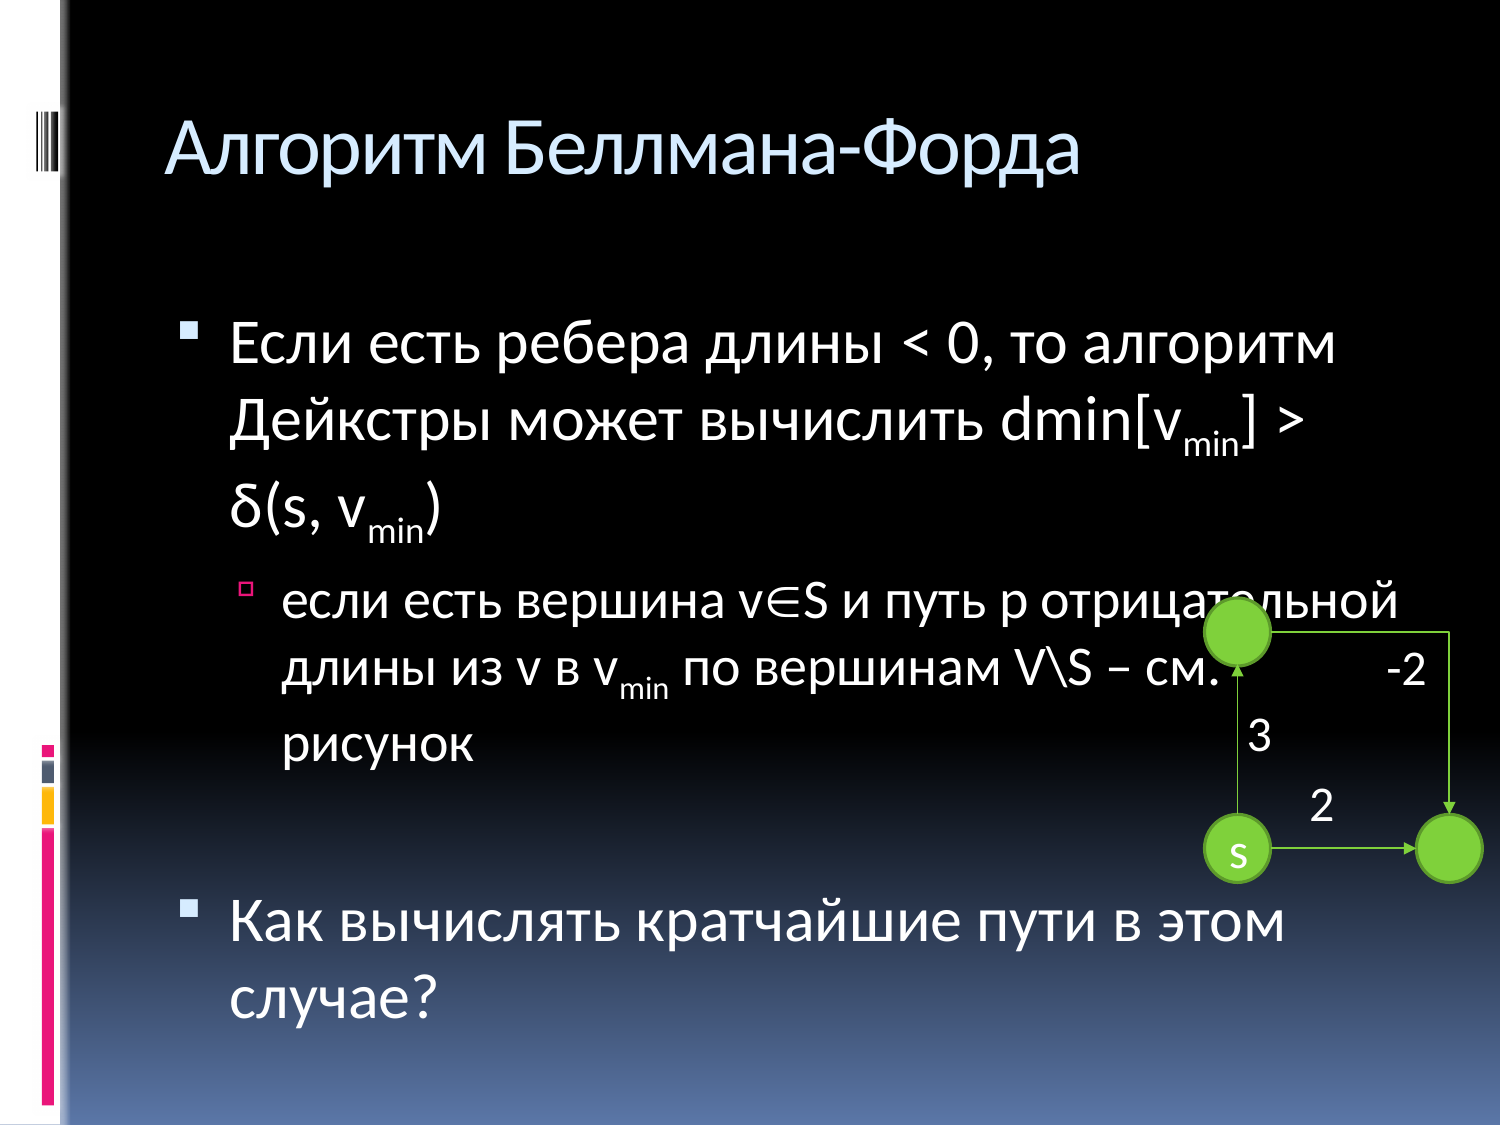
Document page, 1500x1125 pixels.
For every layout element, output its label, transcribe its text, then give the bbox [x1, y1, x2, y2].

list Если есть ребера длины < 0, то алгоритм Дейкстры может вычислить dmin[vmin] > δ(s, vmin) если есть вершина vS и путь p отрицательной длины из v в vmin по вершинам V\S – см. рисунок Как вычислять кратчайшие пути в этом случае? [150, 292, 1425, 1043]
title Алгоритм Беллмана-Форда [150, 83, 1425, 234]
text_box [1204, 597, 1483, 883]
